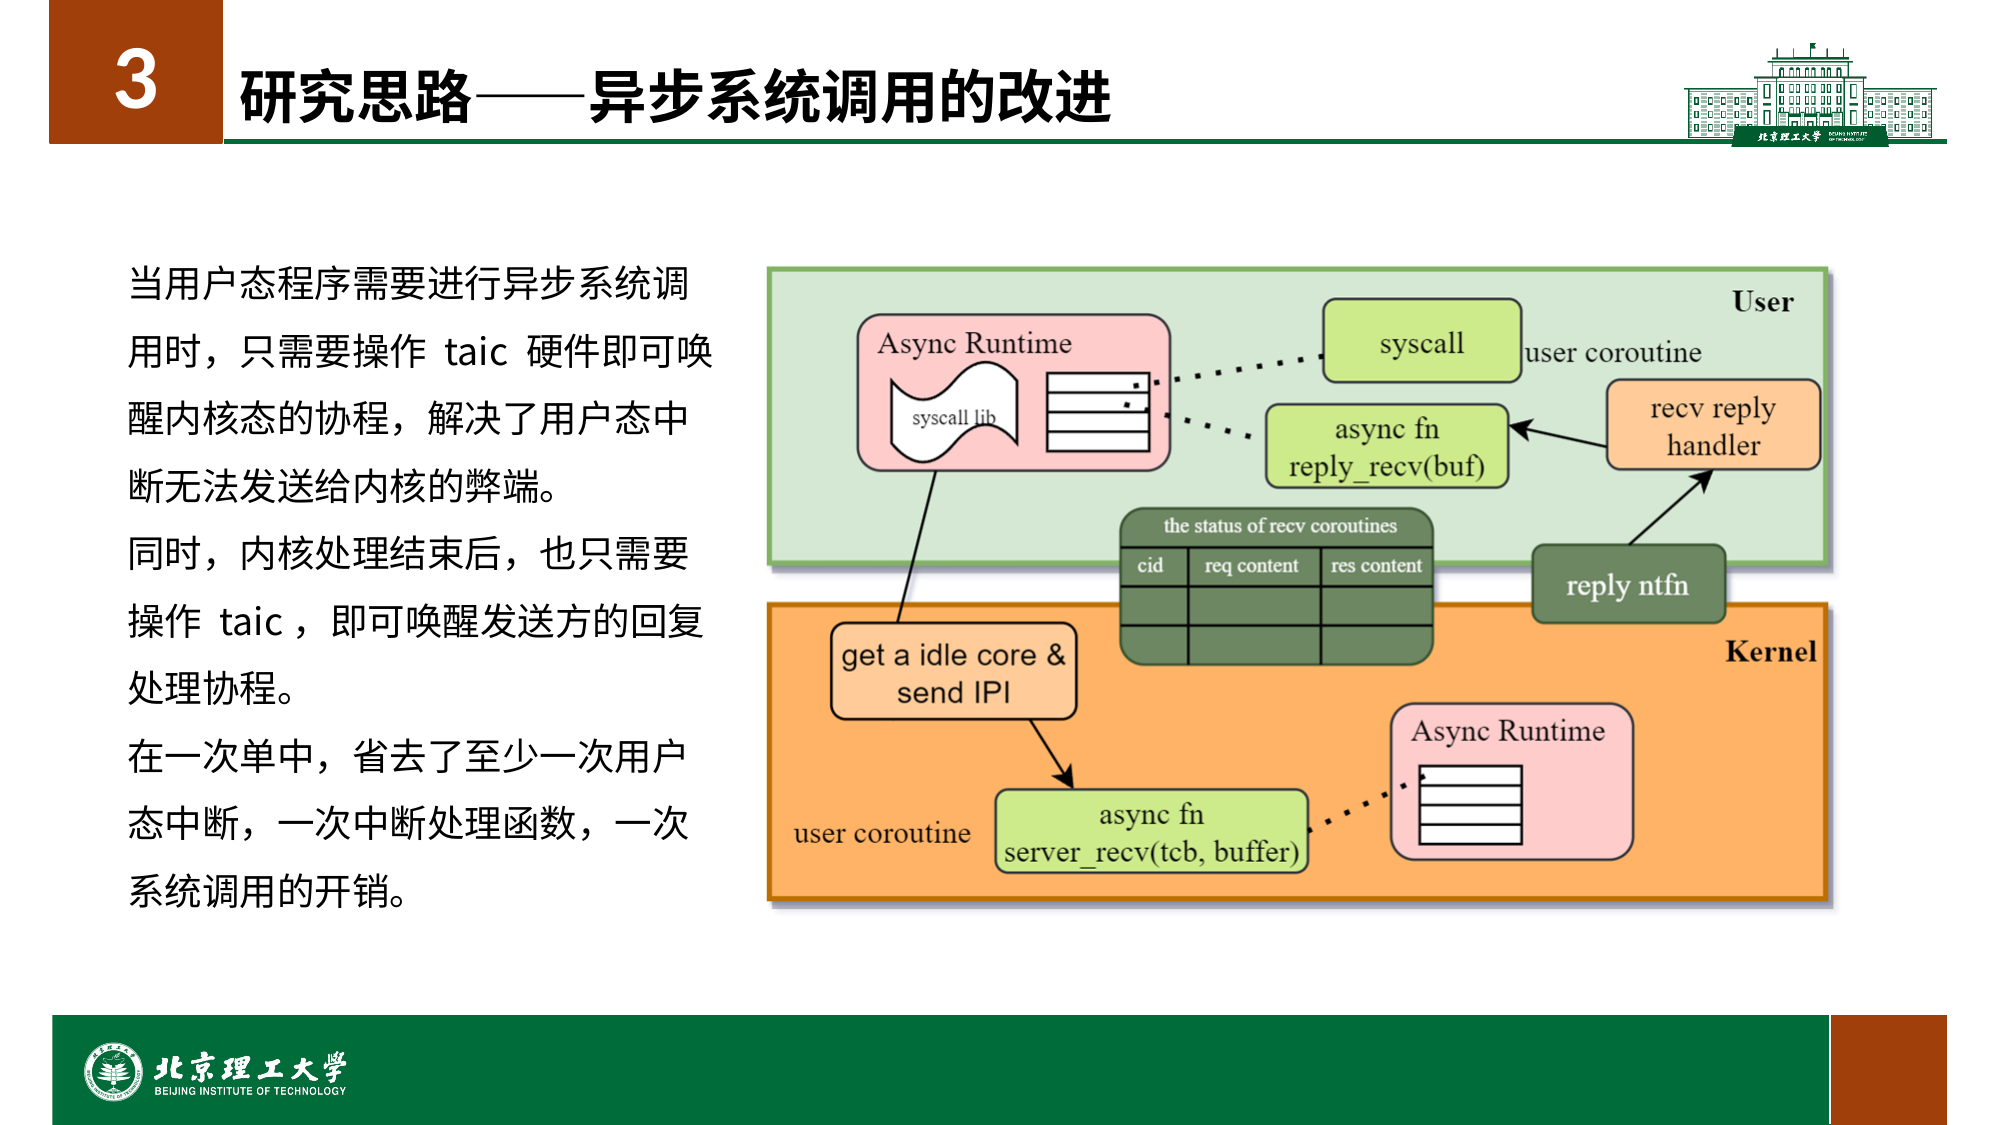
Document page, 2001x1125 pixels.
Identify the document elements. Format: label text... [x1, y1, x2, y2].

text_box 当用户态程序需要进行异步系统调用时，只需要操作 taic 硬件即可唤醒内核态的协程，解决了用户态中断无法发送给内核的弊端。 同时，内核处理结束后，也只需要操作 taic，即可唤醒发送方的回复处理协程。 在一次单中，省去了至少一次用户态中断，一次中断处理函数，一次系统调用的开销。 [112, 230, 738, 921]
text_box 研究思路——异步系统调用的改进 [224, 56, 1643, 136]
text_box [52, 1015, 1829, 1125]
text_box 3 [49, 0, 222, 144]
picture [1656, 34, 1964, 149]
text_box [1832, 1015, 1947, 1125]
picture [746, 247, 1854, 923]
picture [66, 1028, 366, 1112]
